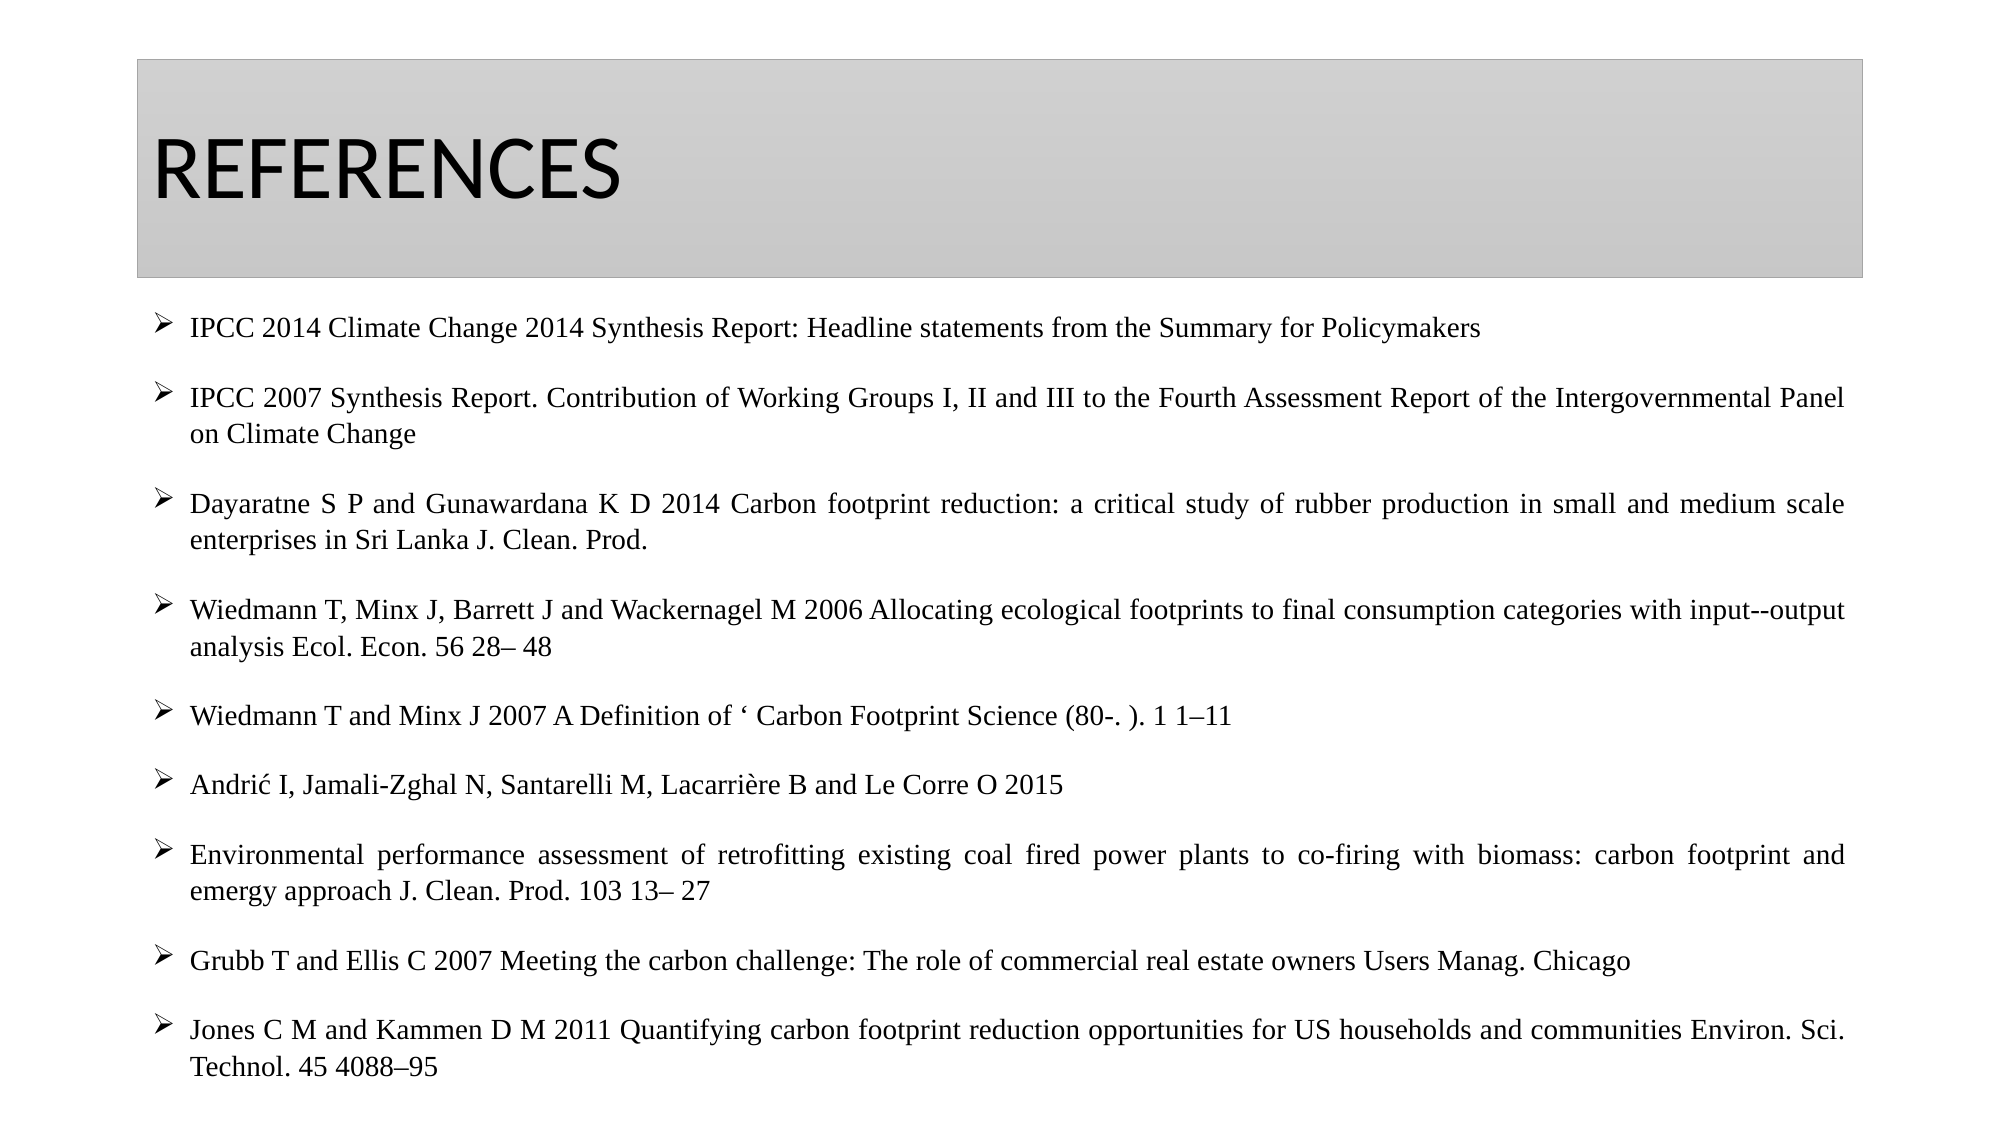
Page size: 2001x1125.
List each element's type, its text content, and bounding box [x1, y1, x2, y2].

title REFERENCES [137, 59, 1863, 278]
list IPCC 2014 Climate Change 2014 Synthesis Report: Headline statements from the Summary for Policymakers IPCC 2007 Synthesis Report. Contribution of Working Groups I, II and III to the Fourth Assessment Report of the Intergovernmental Panel on Climate Change Dayaratne S P and Gunawardana K D 2014 Carbon footprint reduction: a critical study of rubber production in small and medium scale enterprises in Sri Lanka J. Clean. Prod. Wiedmann T, Minx J, Barrett J and Wackernagel M 2006 Allocating ecological footprints to final consumption categories with input--output analysis Ecol. Econ. 56 28– 48 Wiedmann T and Minx J 2007 A Definition of ‘ Carbon Footprint Science (80-. ). 1 1–11 Andrić I, Jamali-Zghal N, Santarelli M, Lacarrière B and Le Corre O 2015 Environmental performance assessment of retrofitting existing coal fired power plants to co-firing with biomass: carbon footprint and emergy approach J. Clean. Prod. 103 13– 27 Grubb T and Ellis C 2007 Meeting the carbon challenge: The role of commercial real estate owners Users Manag. Chicago Jones C M and Kammen D M 2011 Quantifying carbon footprint reduction opportunities for US households and communities Environ. Sci. Technol. 45 4088–95 [137, 299, 1863, 1014]
